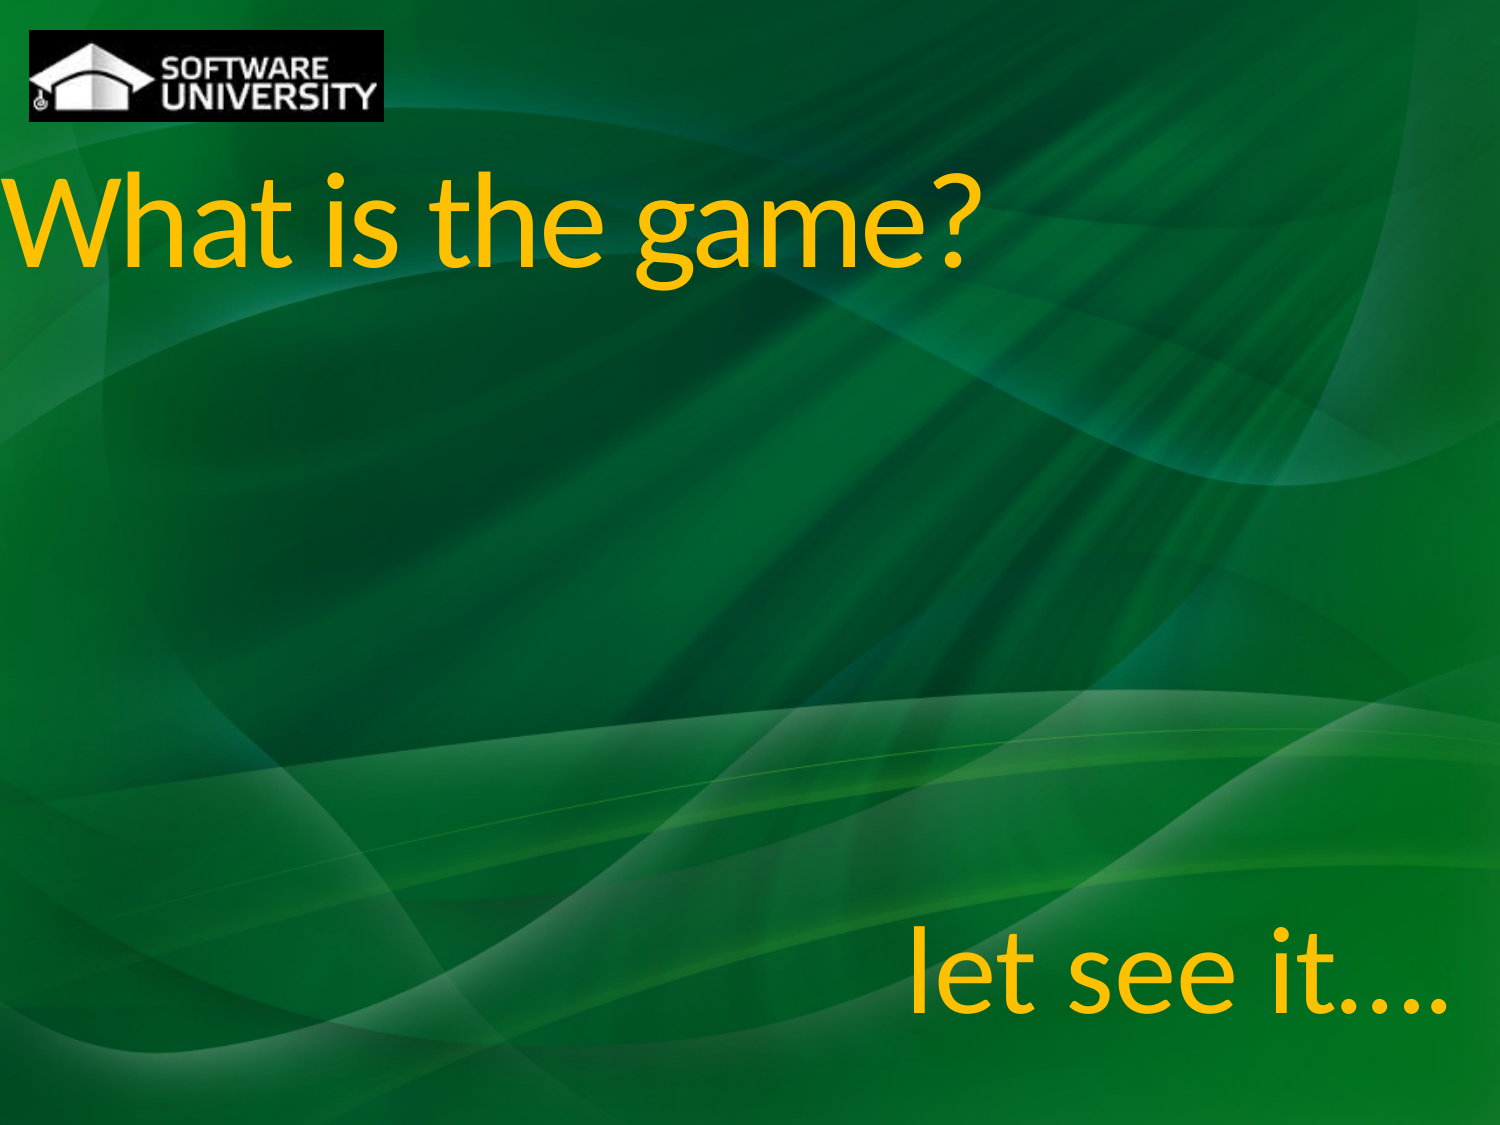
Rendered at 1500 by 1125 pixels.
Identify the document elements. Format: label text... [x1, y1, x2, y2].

picture [0, 0, 1500, 1125]
text_box let see it…. [773, 881, 1471, 1047]
title What is the game? [0, 149, 1375, 299]
